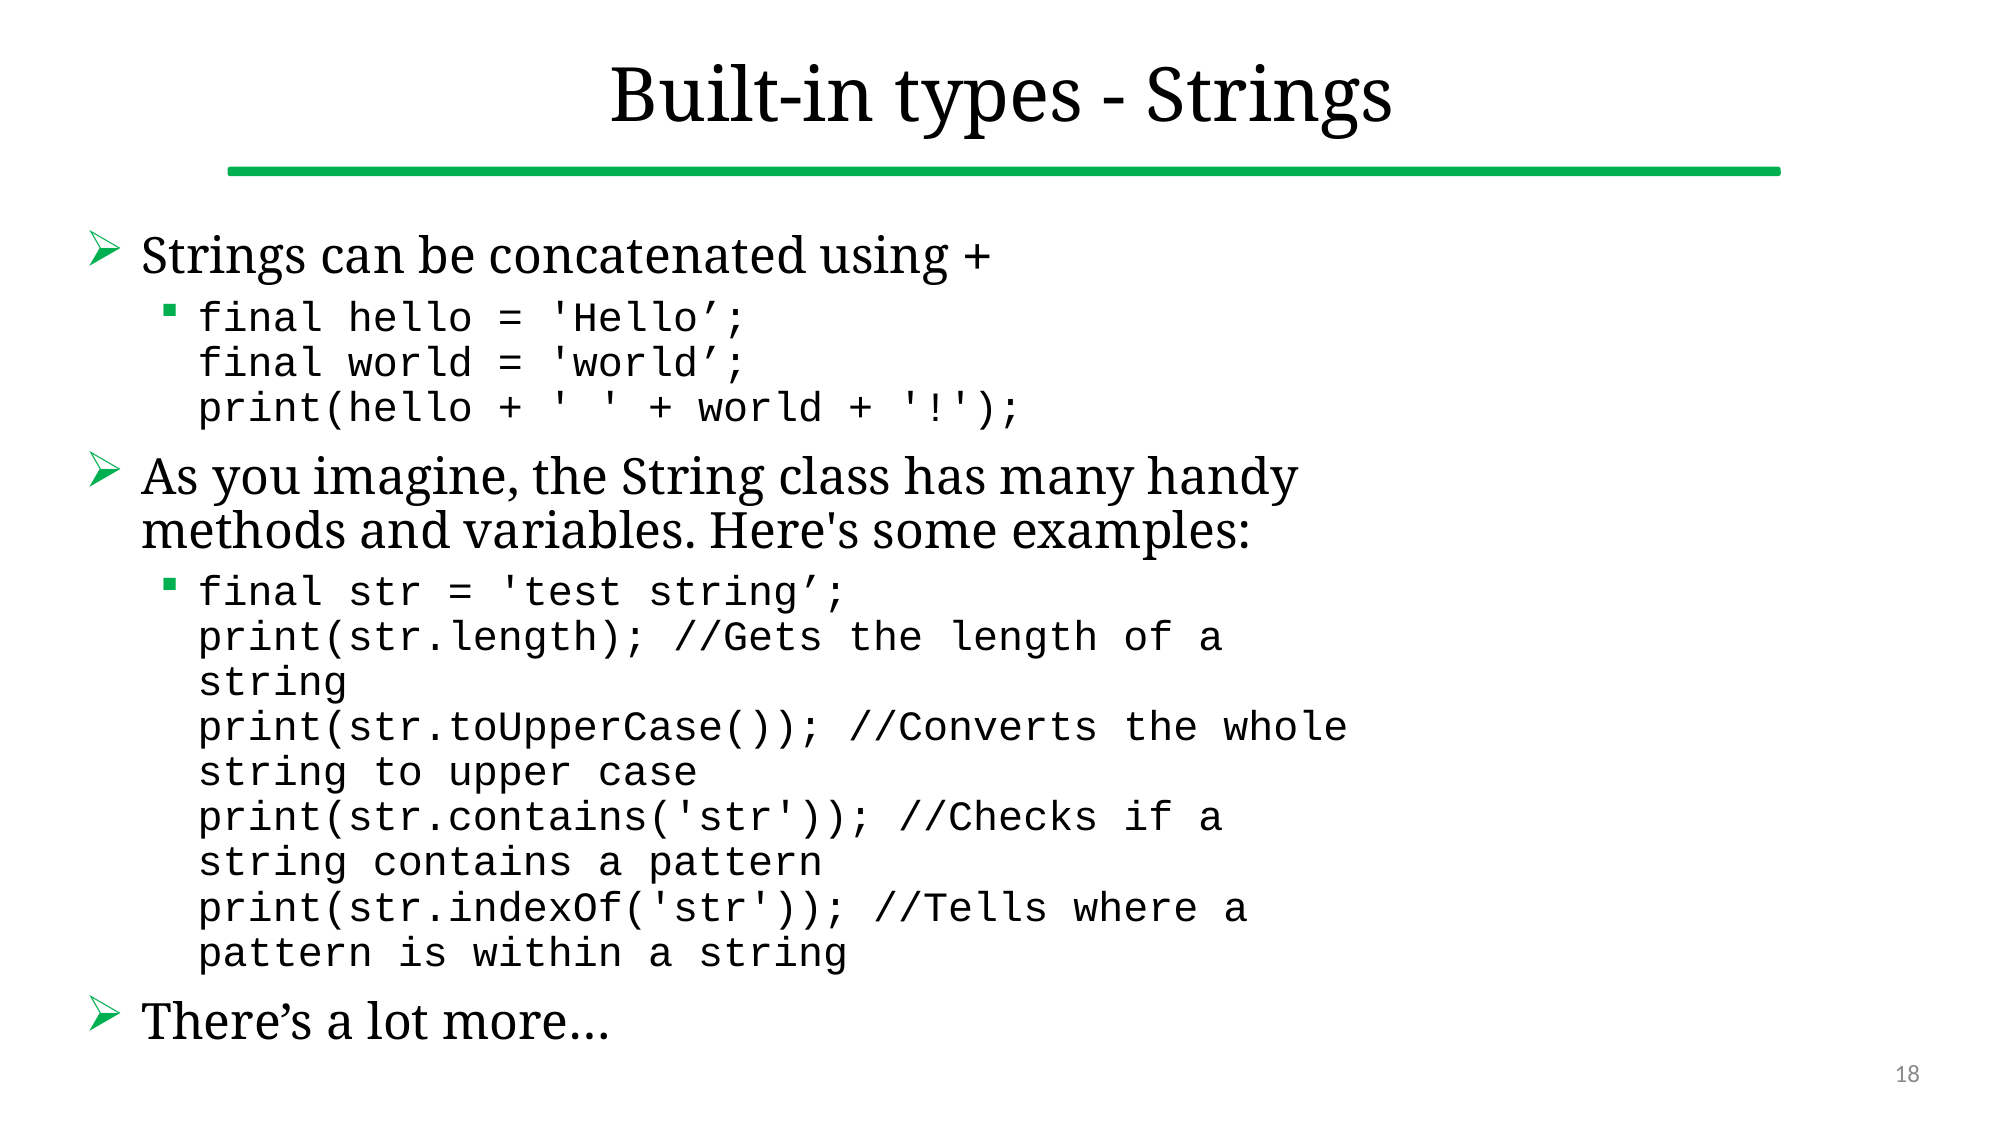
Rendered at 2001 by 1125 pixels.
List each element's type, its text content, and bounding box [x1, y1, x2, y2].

title Built-in types - Strings [70, 26, 1936, 168]
slide_number 18 [1412, 1042, 1936, 1103]
list Strings can be concatenated using + final hello = 'Hello’; final world = 'world’; print(hello + ' ' + world + '!'); As you imagine, the String class has many handy methods and variables. Here's some examples: final str = 'test string’; print(str.length); //Gets the length of a string print(str.toUpperCase()); //Converts the whole string to upper case print(str.contains('str')); //Checks if a string contains a pattern print(str.indexOf('str')); //Tells where a pattern is within a string There’s a lot more… [70, 223, 1400, 1099]
